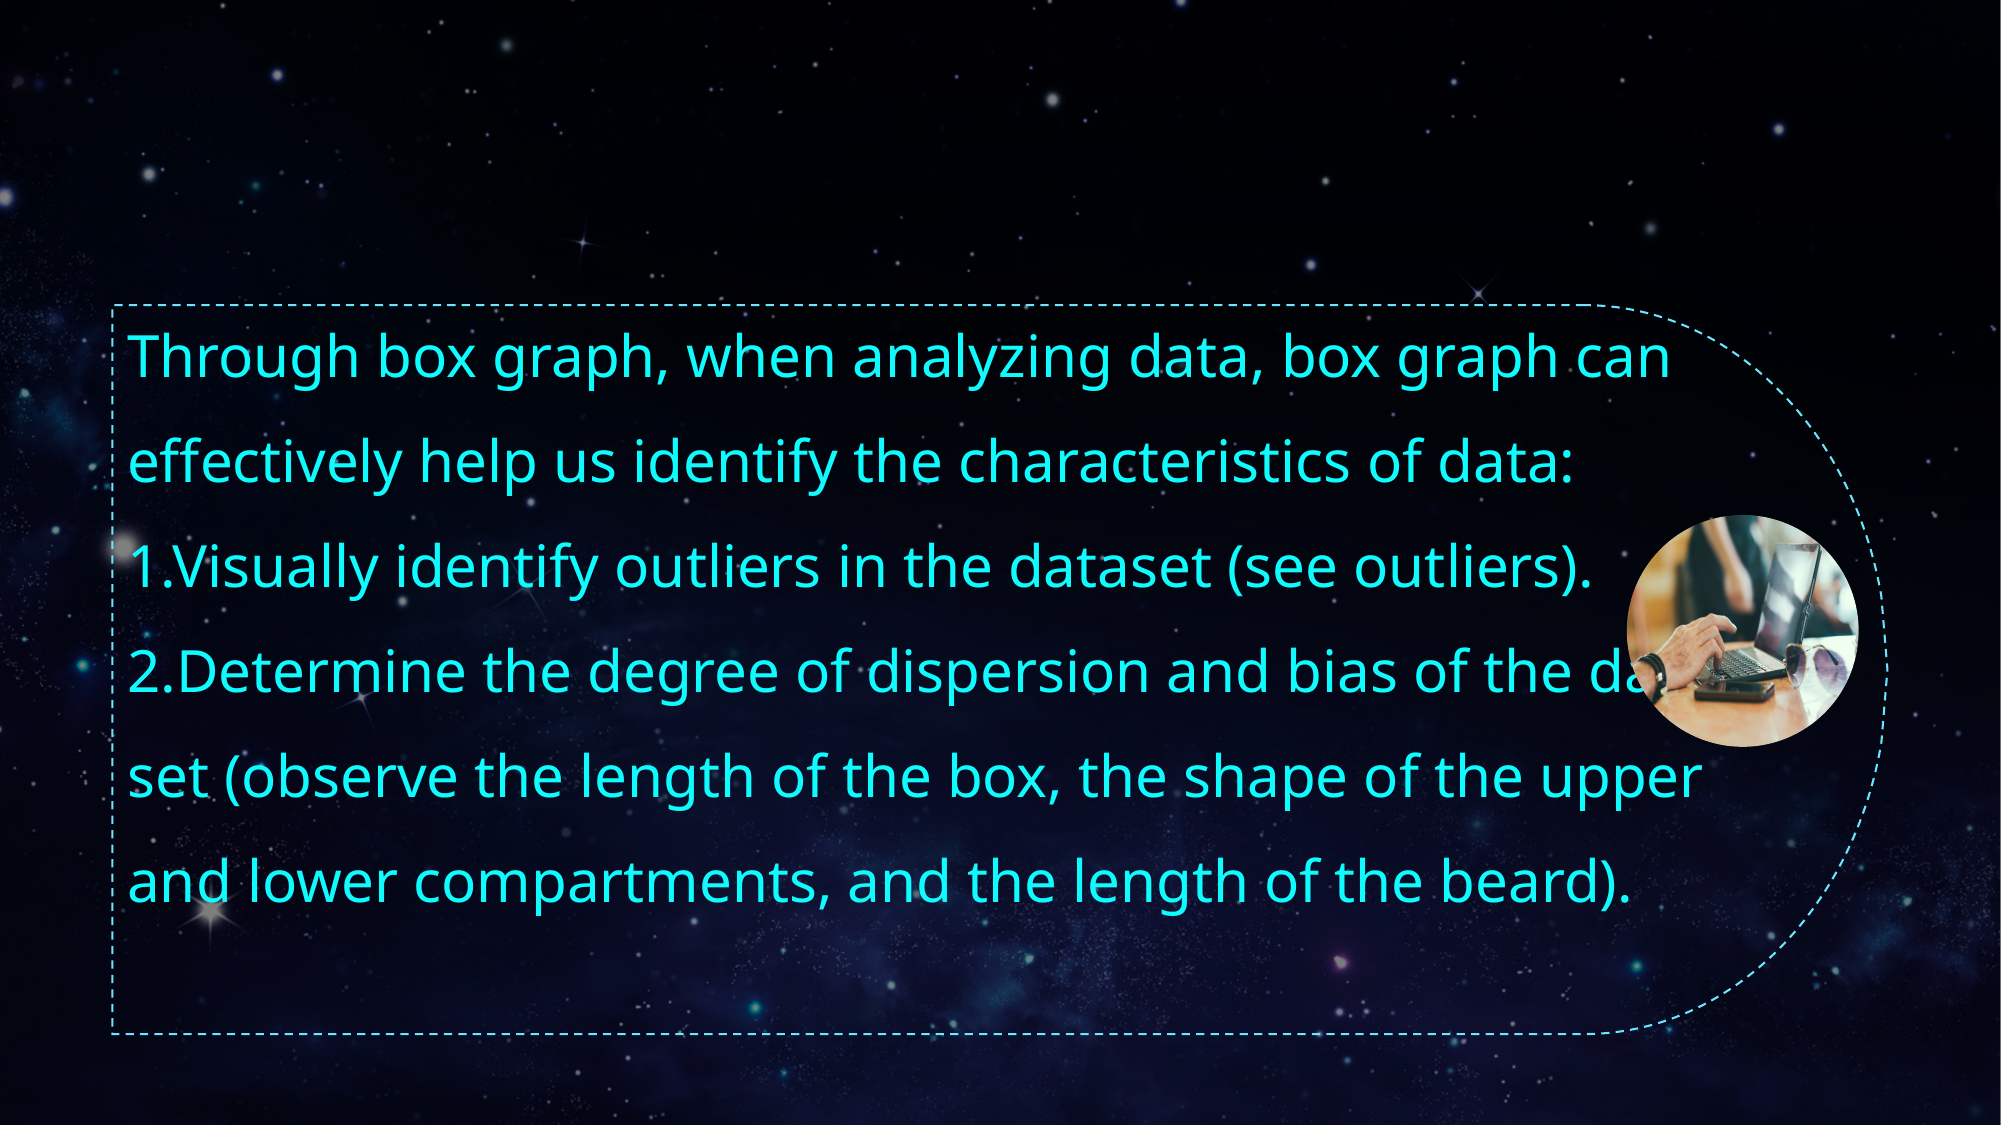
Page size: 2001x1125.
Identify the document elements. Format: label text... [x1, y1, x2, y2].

text_box [1625, 513, 1860, 748]
picture [0, 0, 2001, 1125]
text_box [111, 368, 1889, 1036]
text_box Through box graph, when analyzing data, box graph can effectively help us identify the characteristics of data: 1.Visually identify outliers in the dataset (see outliers). 2.Determine the degree of dispersion and bias of the data set (observe the length of the box, the shape of the upper and lower compartments, and the length of the beard). [112, 276, 1756, 922]
